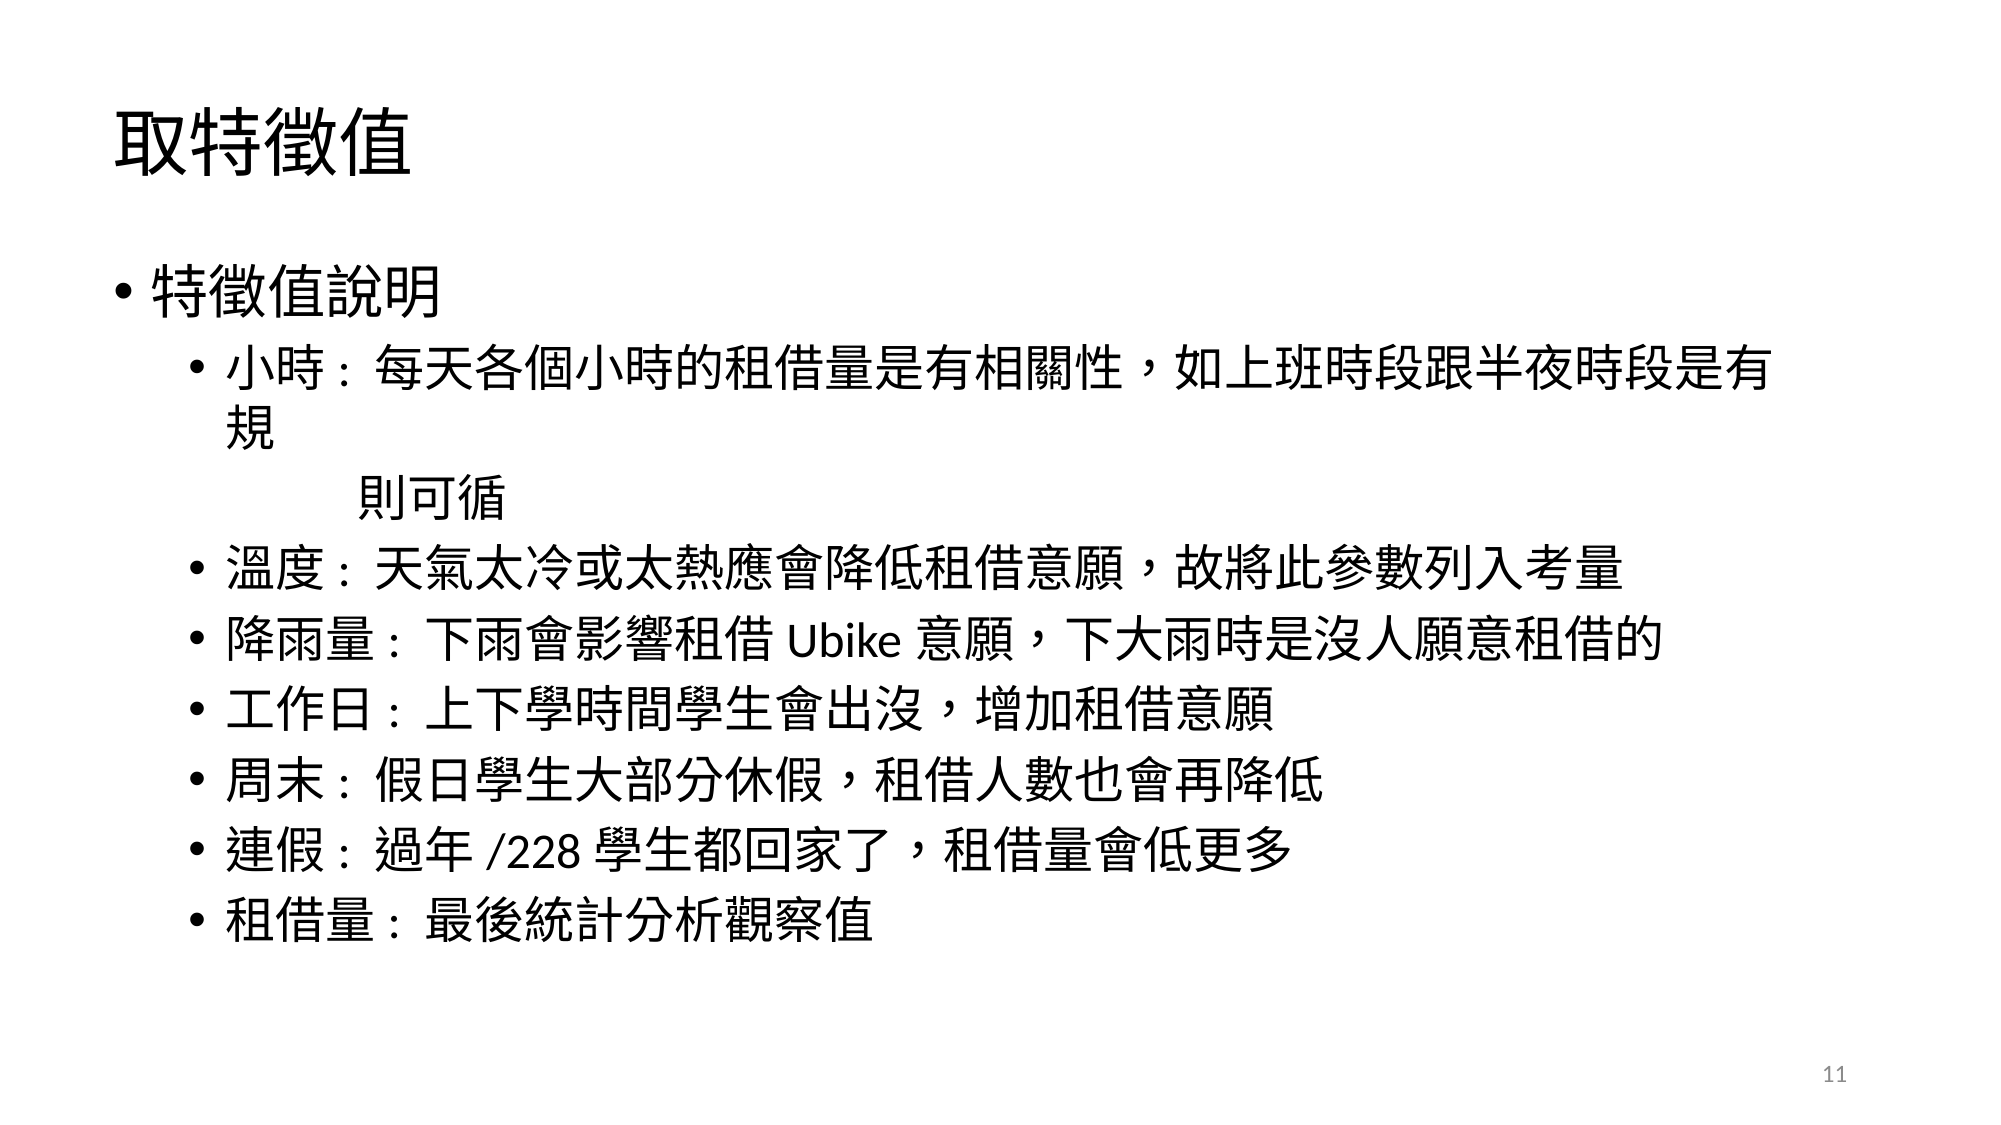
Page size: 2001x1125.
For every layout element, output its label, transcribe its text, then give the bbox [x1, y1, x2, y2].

slide_number 11 [1412, 1042, 1863, 1103]
list 特徵值說明 小時: 每天各個小時的租借量是有相關性，如上班時段跟半夜時段是有規 則可循 溫度: 天氣太冷或太熱應會降低租借意願，故將此參數列入考量 降雨量: 下雨會影響租借Ubike意願，下大雨時是沒人願意租借的 工作日: 上下學時間學生會出沒，增加租借意願 周末: 假日學生大部分休假，租借人數也會再降低 連假: 過年/228學生都回家了，租借量會低更多 租借量: 最後統計分析觀察值 [98, 255, 1824, 970]
title 取特徵值 [98, 37, 1824, 255]
